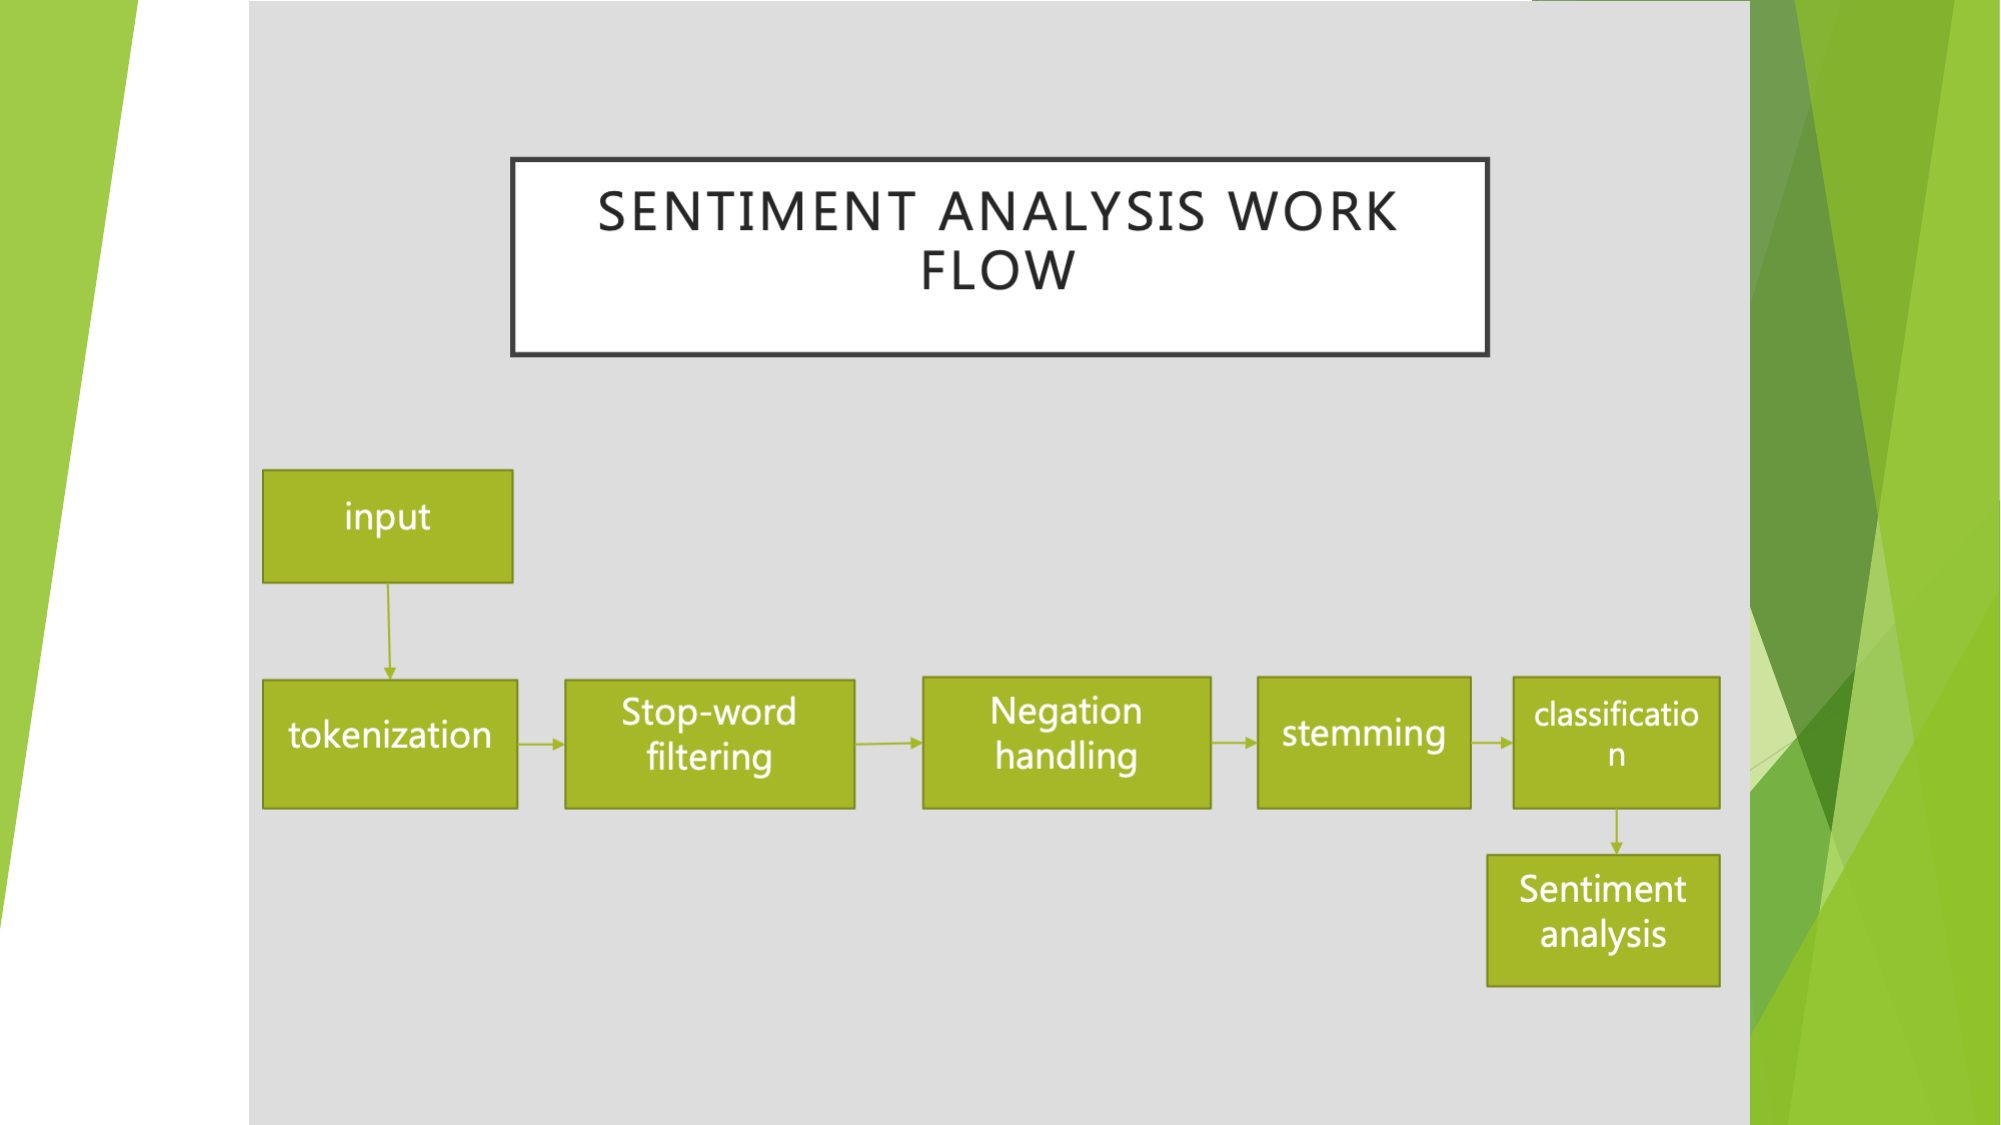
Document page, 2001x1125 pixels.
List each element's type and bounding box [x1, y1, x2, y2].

picture [249, 0, 1751, 1125]
